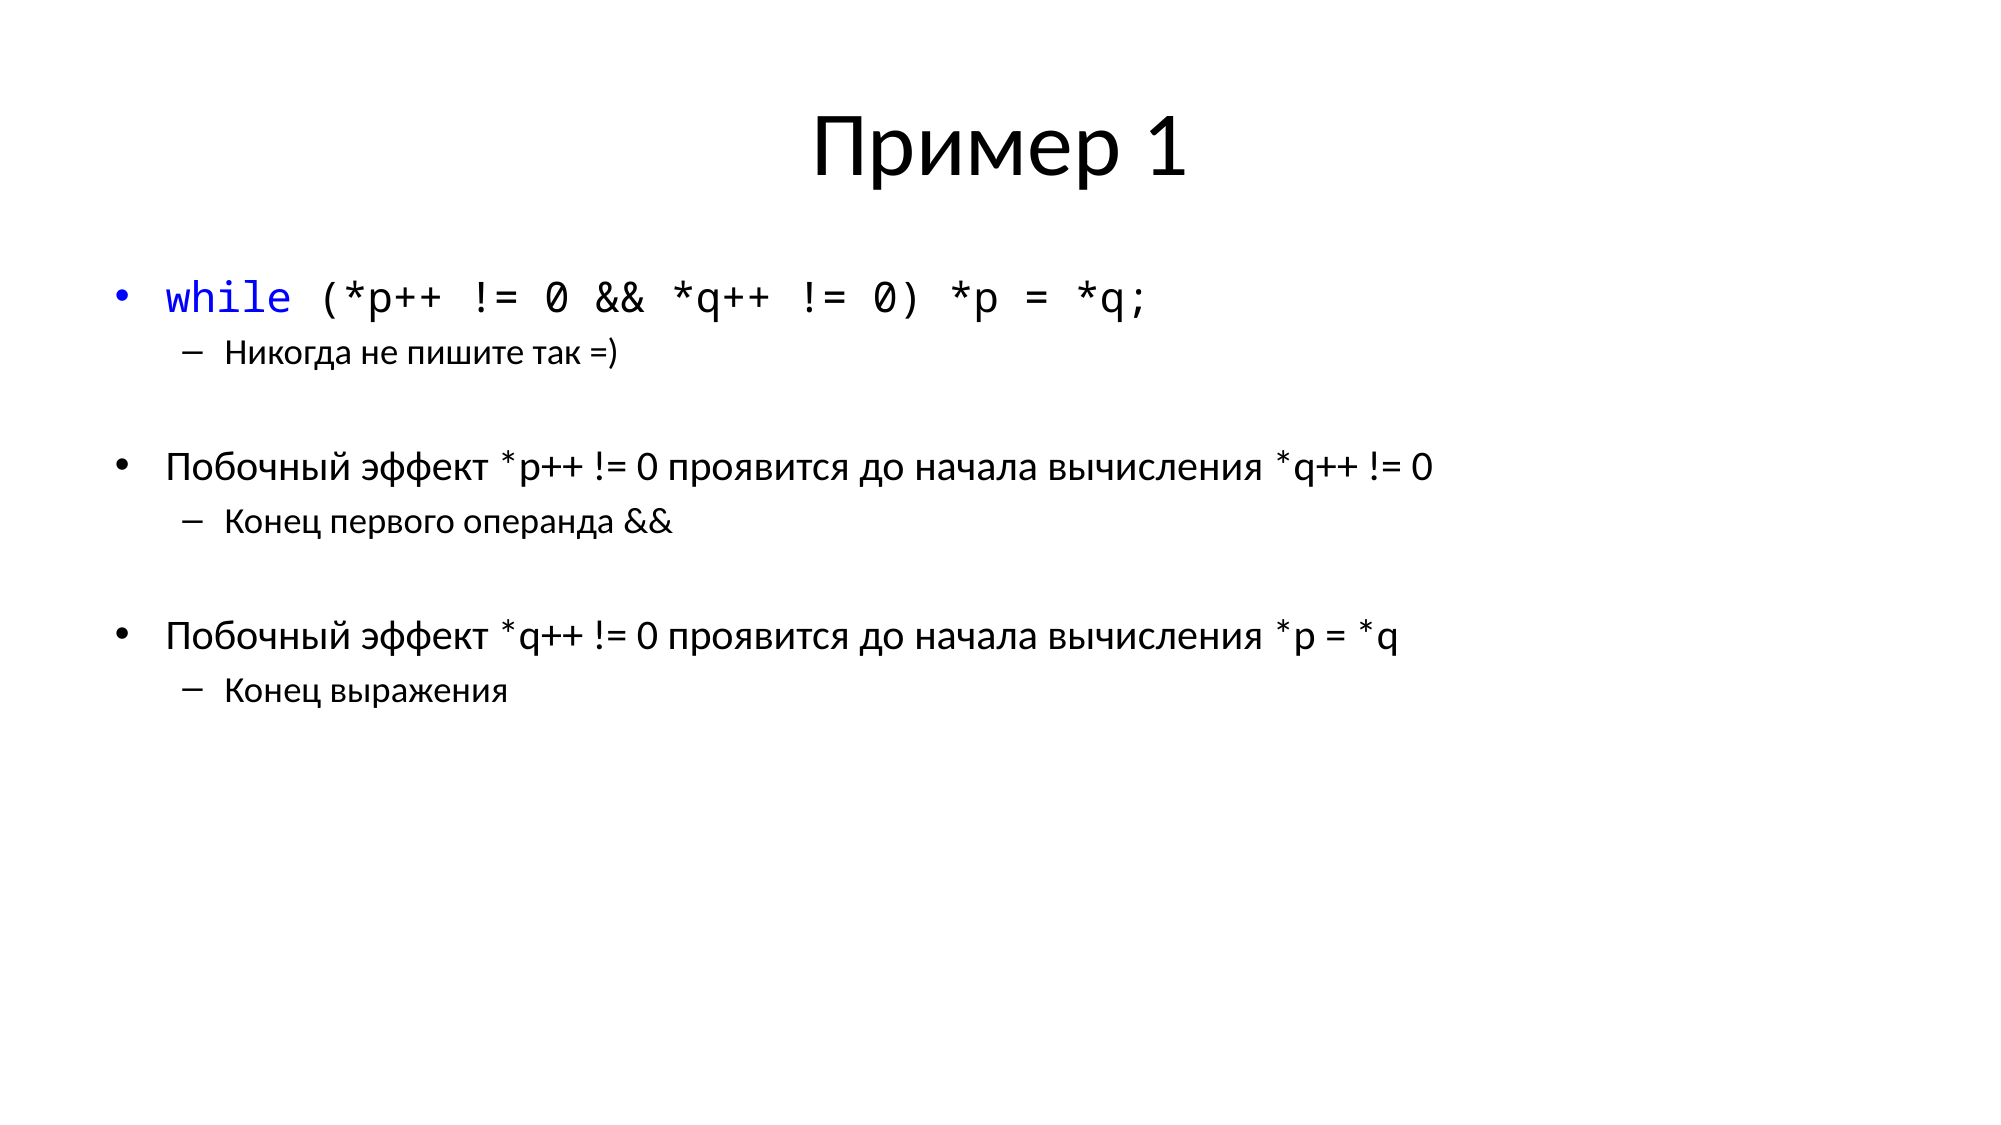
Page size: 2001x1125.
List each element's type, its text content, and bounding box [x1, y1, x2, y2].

title Пример 1 [99, 45, 1900, 233]
list while (*p++ != 0 && *q++ != 0) *p = *q; Никогда не пишите так =) Побочный эффект *p++ != 0 проявится до начала вычисления *q++ != 0 Конец первого операнда && Побочный эффект *q++ != 0 проявится до начала вычисления *p = *q Конец выражения Сколько точек следования в каждом из этих операторов? while (*p != 0 && *q != 0) *p++ = *q++; while (*q != 0) *p++ = *q++; [99, 262, 1900, 1005]
